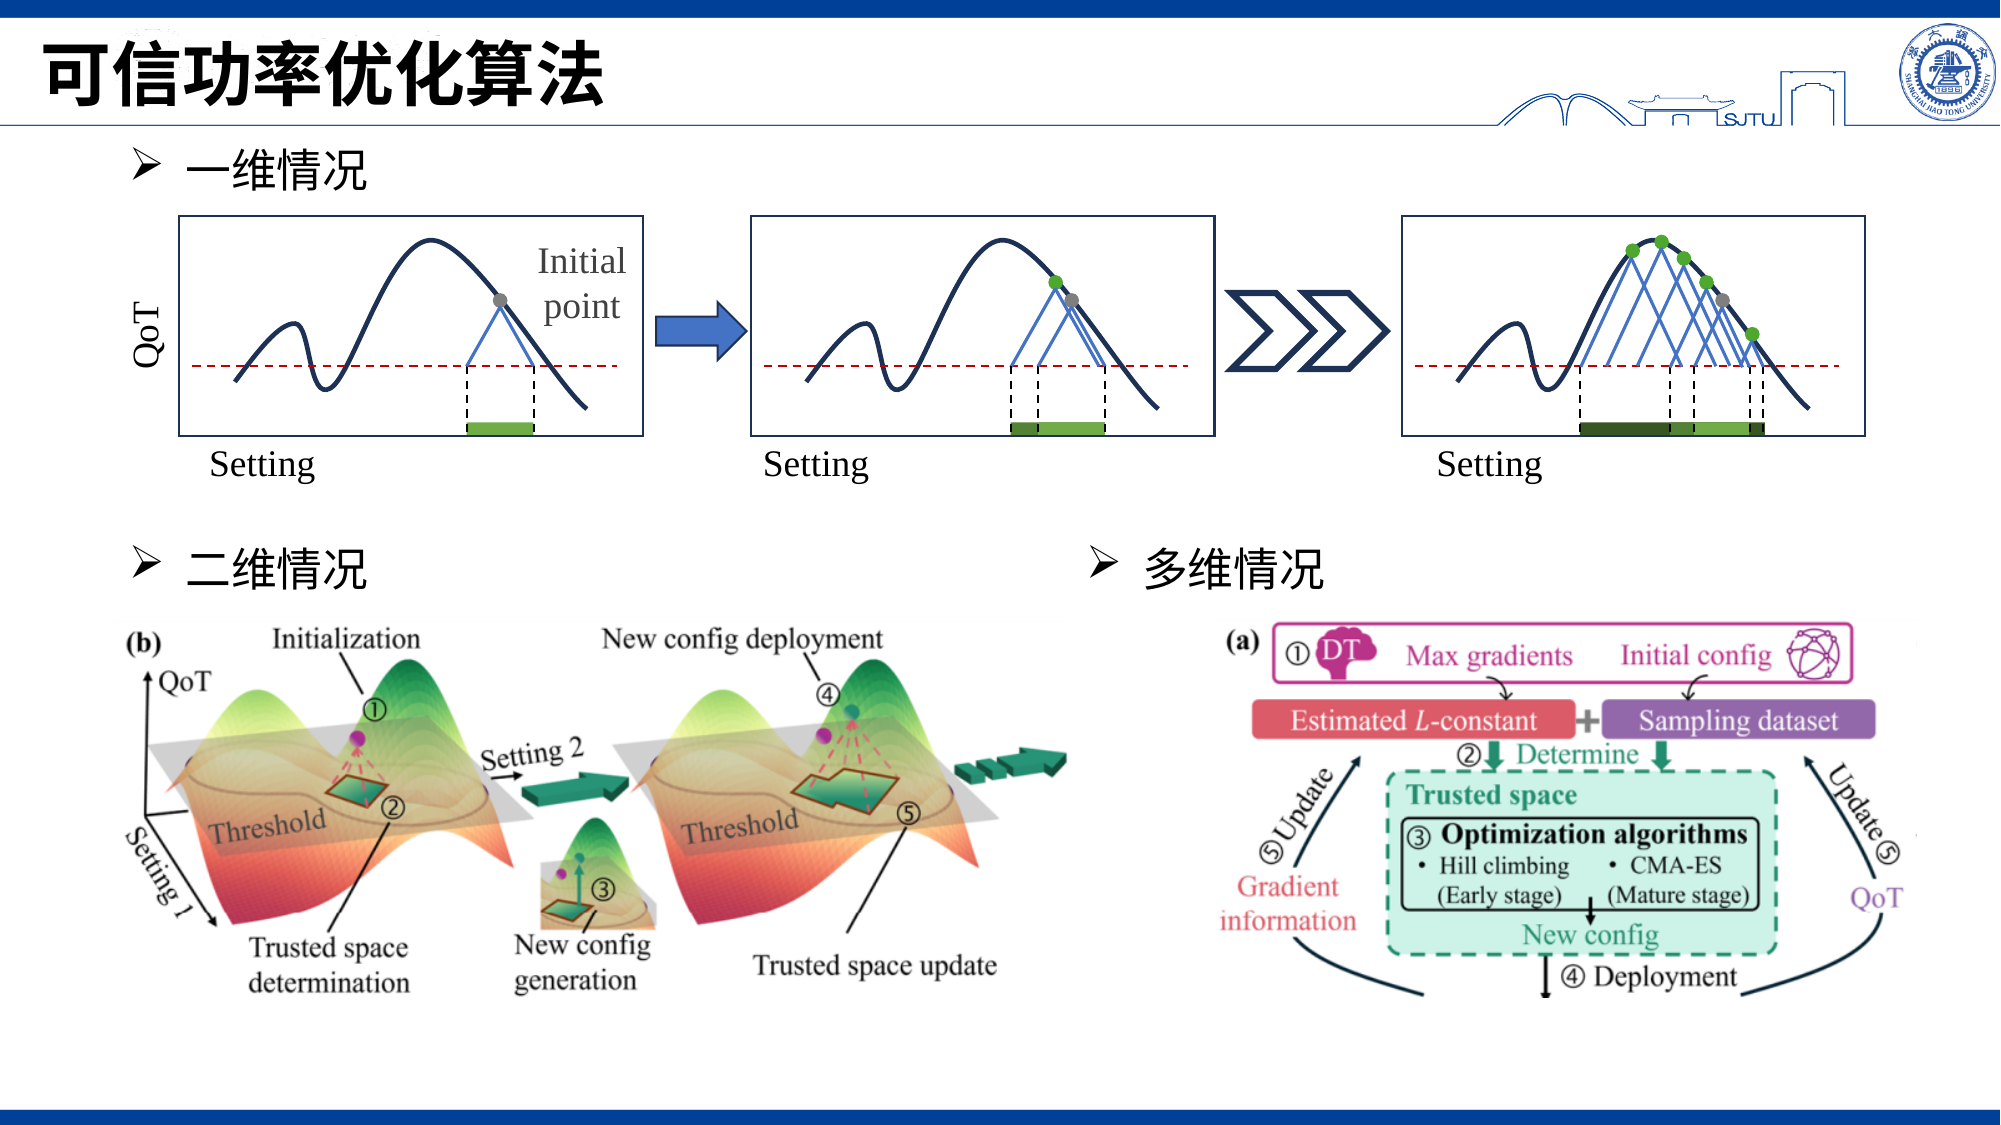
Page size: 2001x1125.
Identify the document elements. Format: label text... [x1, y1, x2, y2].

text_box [1721, 306, 1750, 368]
text_box [1401, 215, 1866, 437]
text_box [466, 306, 501, 367]
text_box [1669, 288, 1705, 368]
text_box [178, 215, 644, 437]
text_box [1751, 340, 1764, 367]
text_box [1637, 265, 1683, 366]
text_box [1010, 288, 1056, 368]
text_box [1228, 292, 1316, 371]
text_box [1580, 257, 1606, 367]
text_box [1683, 265, 1730, 288]
text_box [491, 292, 509, 306]
picture [1899, 23, 1996, 121]
text_box [1047, 274, 1065, 288]
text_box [1100, 306, 1106, 367]
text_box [1606, 248, 1660, 367]
text_box [1750, 325, 1761, 340]
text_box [1056, 288, 1100, 367]
text_box Setting [1424, 439, 1555, 485]
text_box 一维情况 [114, 134, 1115, 205]
text_box Setting [197, 439, 328, 485]
text_box 可信功率优化算法 [25, 19, 1866, 135]
picture [1216, 603, 1917, 998]
text_box QoT [120, 292, 166, 380]
text_box [1653, 233, 1671, 248]
text_box 二维情况 [114, 533, 1071, 603]
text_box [501, 306, 534, 367]
text_box Setting [750, 439, 882, 485]
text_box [1705, 288, 1743, 306]
text_box Initial point [523, 235, 641, 333]
text_box [655, 299, 749, 363]
text_box 多维情况 [1071, 533, 2000, 603]
text_box [1625, 242, 1641, 248]
text_box [750, 215, 1216, 437]
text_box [1740, 340, 1751, 367]
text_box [1694, 306, 1721, 367]
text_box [1660, 248, 1716, 265]
text_box [1301, 292, 1389, 371]
picture [114, 604, 1078, 999]
